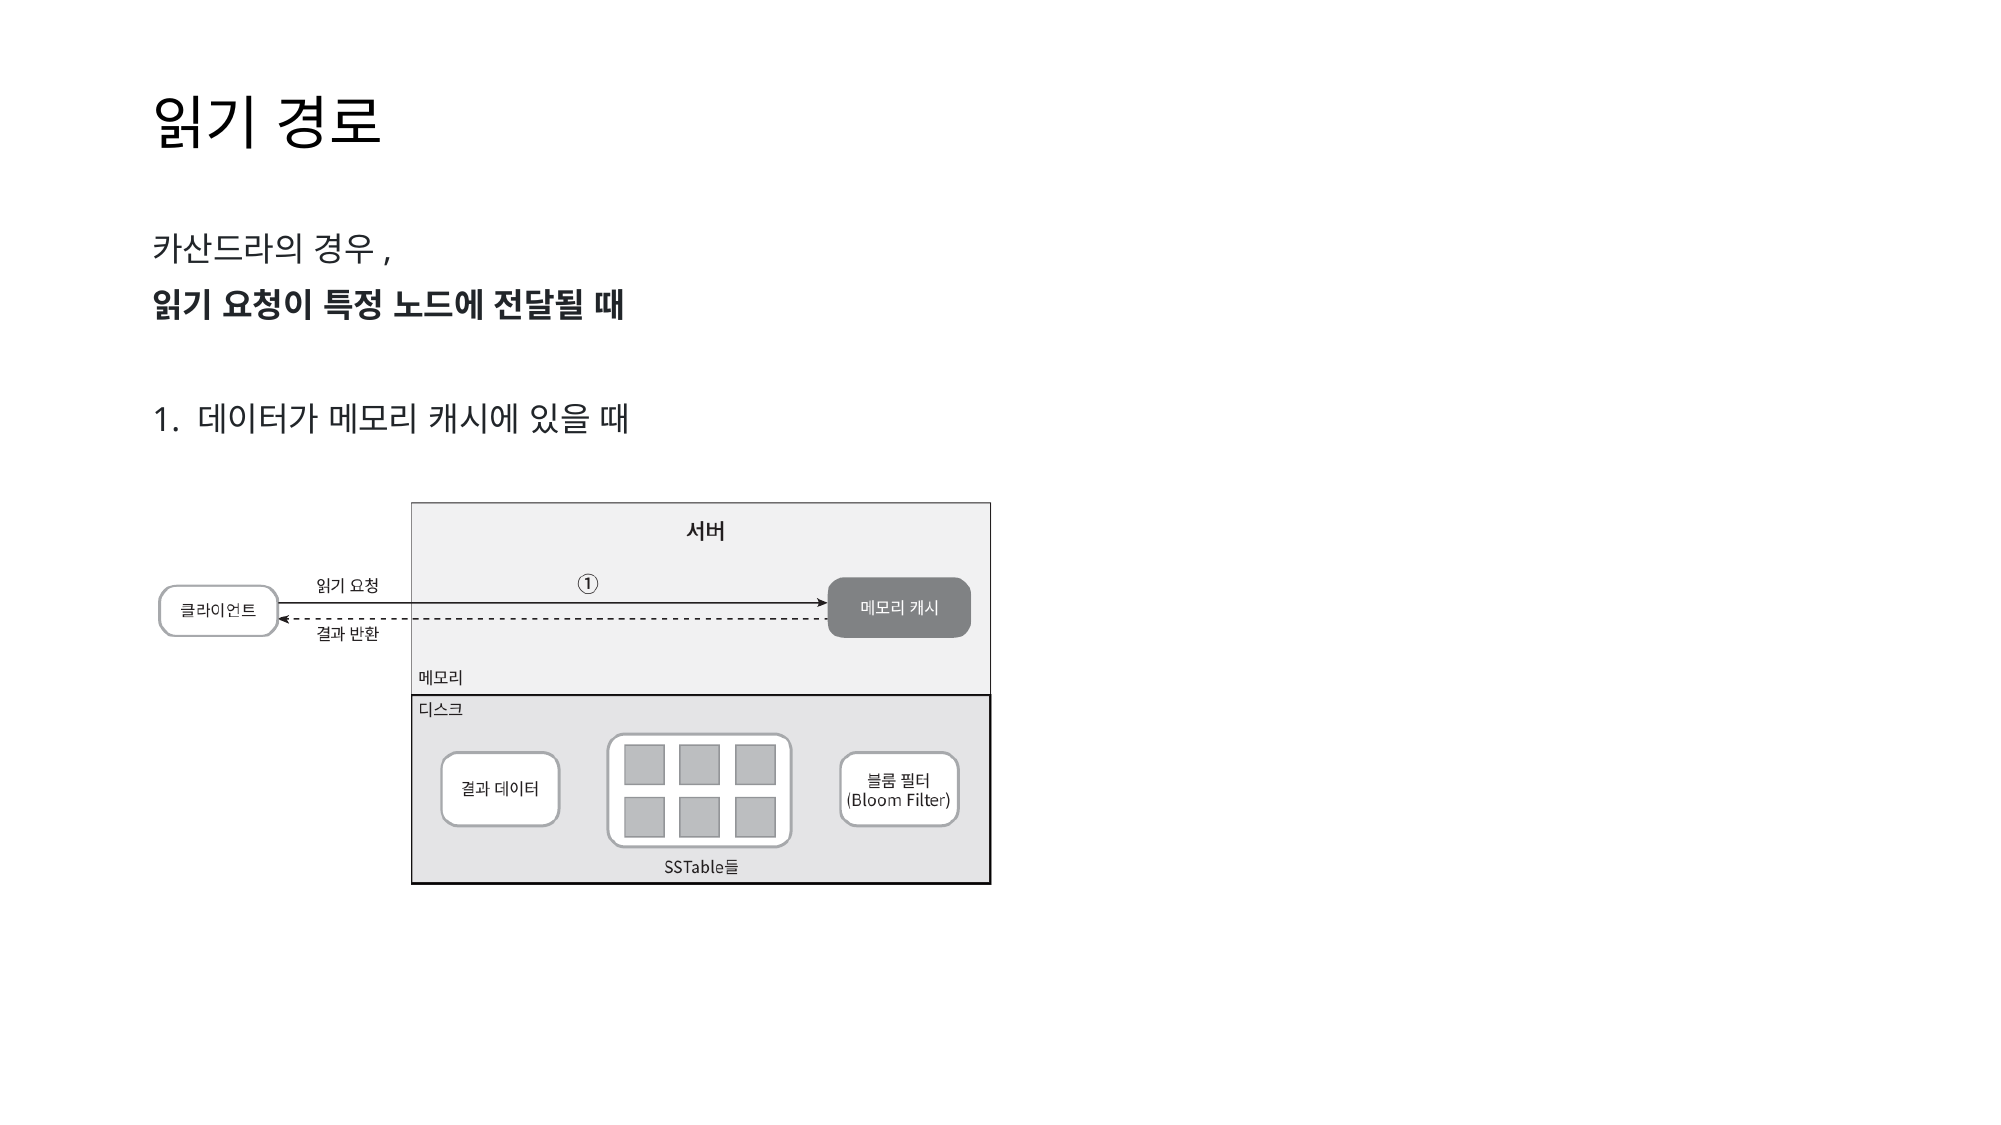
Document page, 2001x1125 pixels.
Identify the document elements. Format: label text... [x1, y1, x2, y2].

title 읽기 경로 [137, 64, 1863, 187]
picture [137, 485, 1012, 900]
list 카산드라의 경우, 읽기 요청이 특정 노드에 전달될 때 1. 데이터가 메모리 캐시에 있을 때 [137, 225, 1799, 1083]
